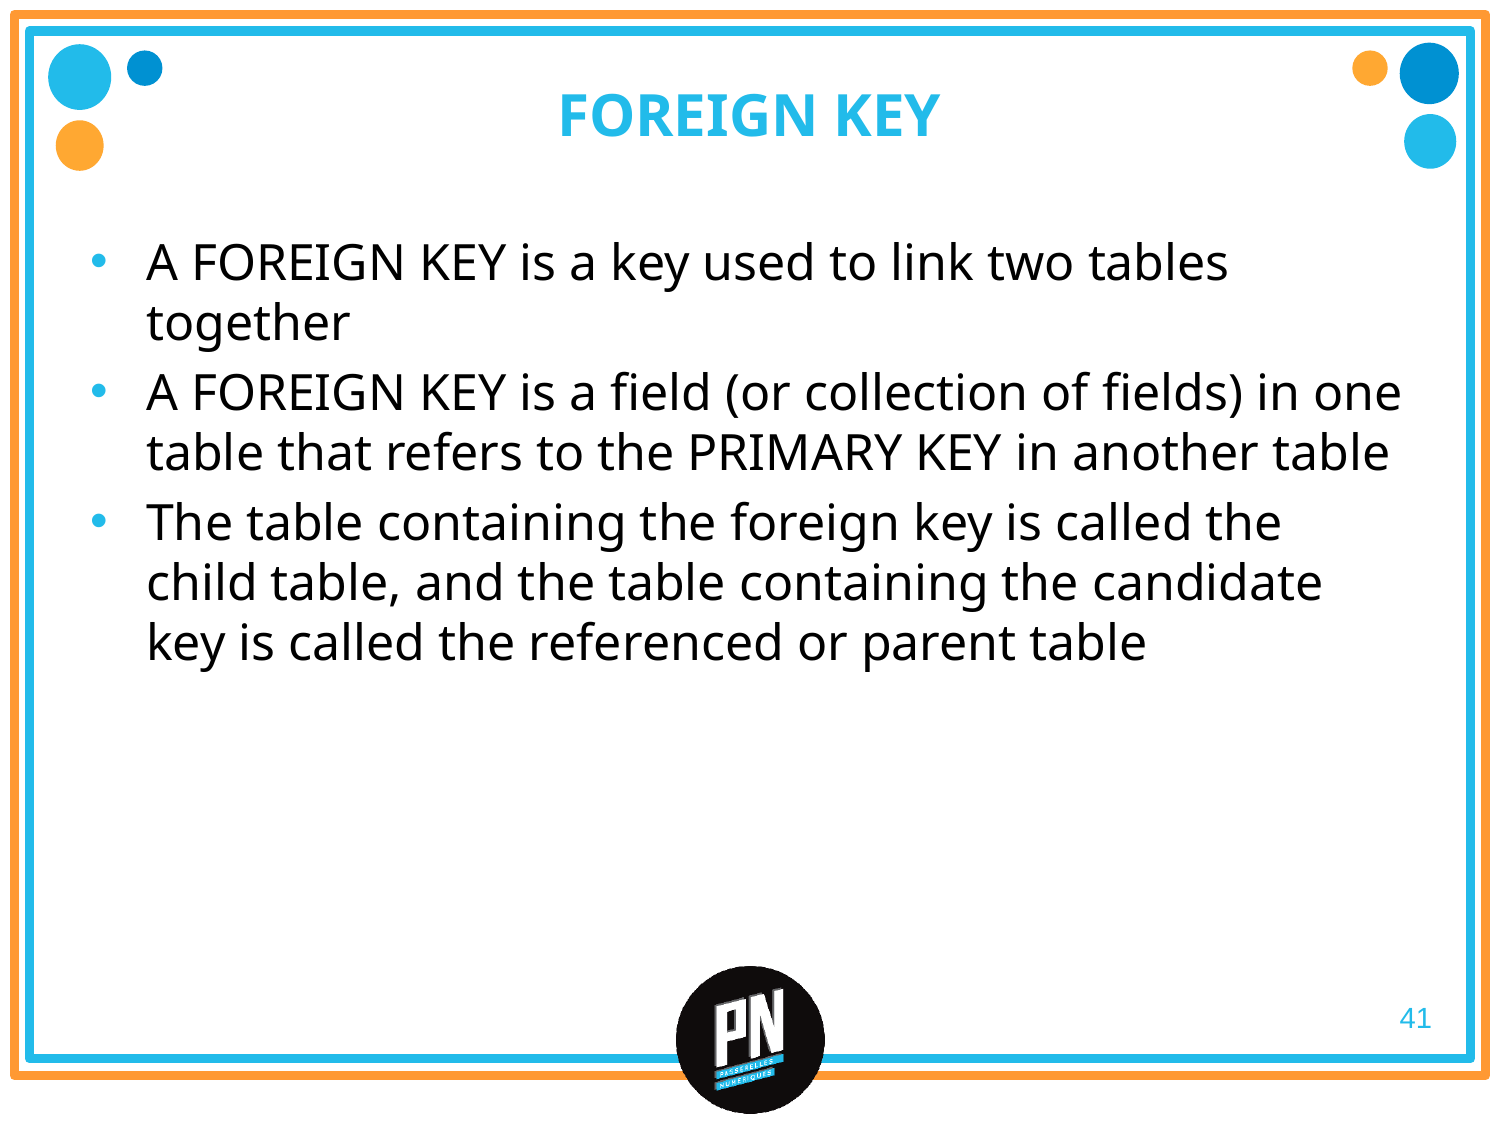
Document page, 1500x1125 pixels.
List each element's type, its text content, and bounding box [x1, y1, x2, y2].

picture [674, 964, 826, 1115]
title FOREIGN KEY [75, 36, 1424, 191]
list A FOREIGN KEY is a key used to link two tables together A FOREIGN KEY is a field (or collection of fields) in one table that refers to the PRIMARY KEY in another table The table containing the foreign key is called the child table, and the table containing the candidate key is called the referenced or parent table [75, 222, 1424, 866]
